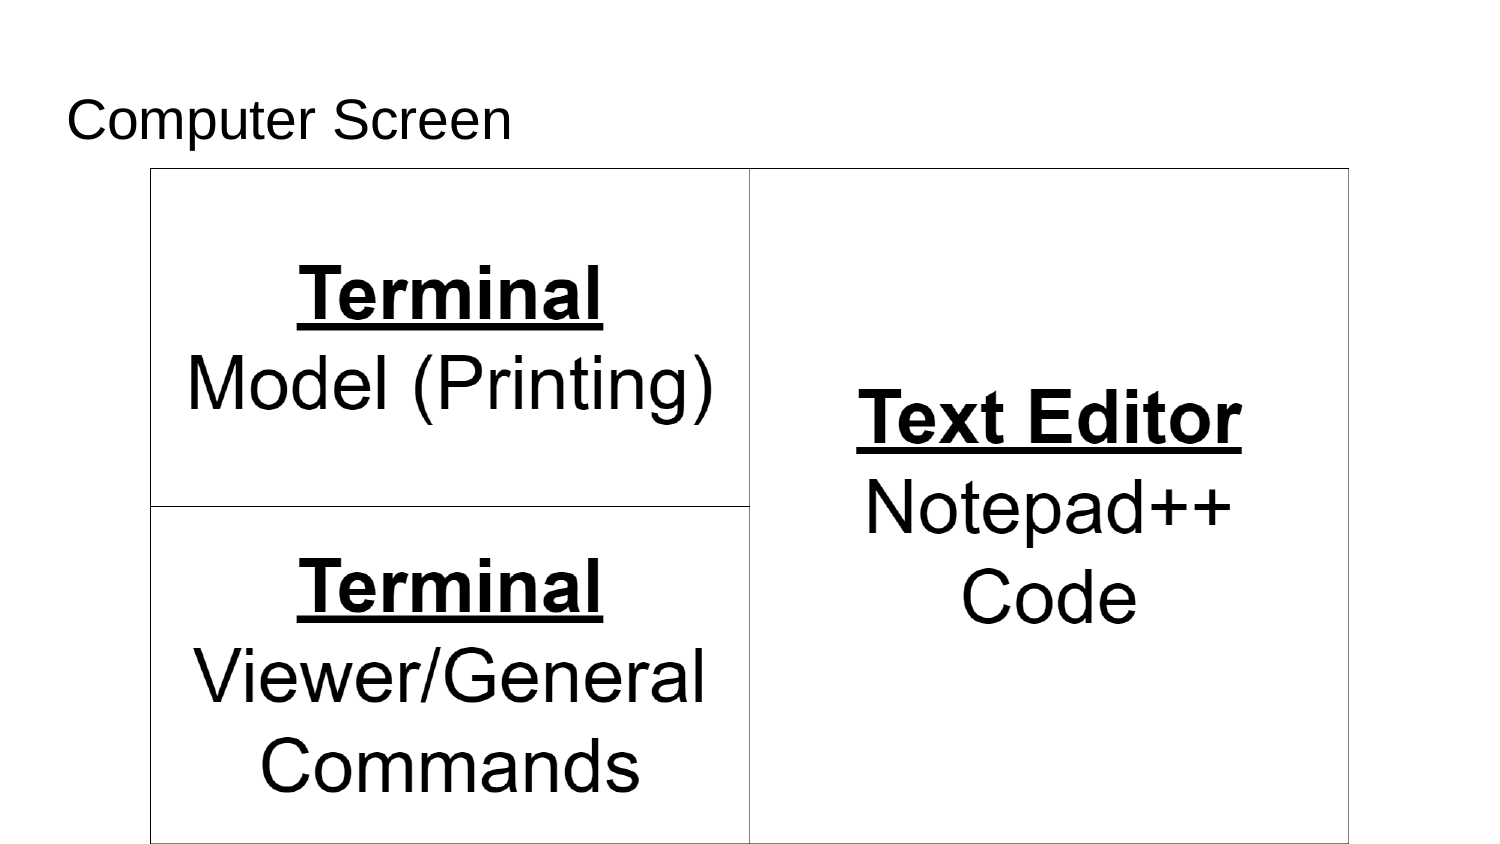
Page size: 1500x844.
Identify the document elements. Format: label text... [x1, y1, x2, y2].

picture [150, 168, 1350, 844]
title Computer Screen [51, 72, 1449, 167]
